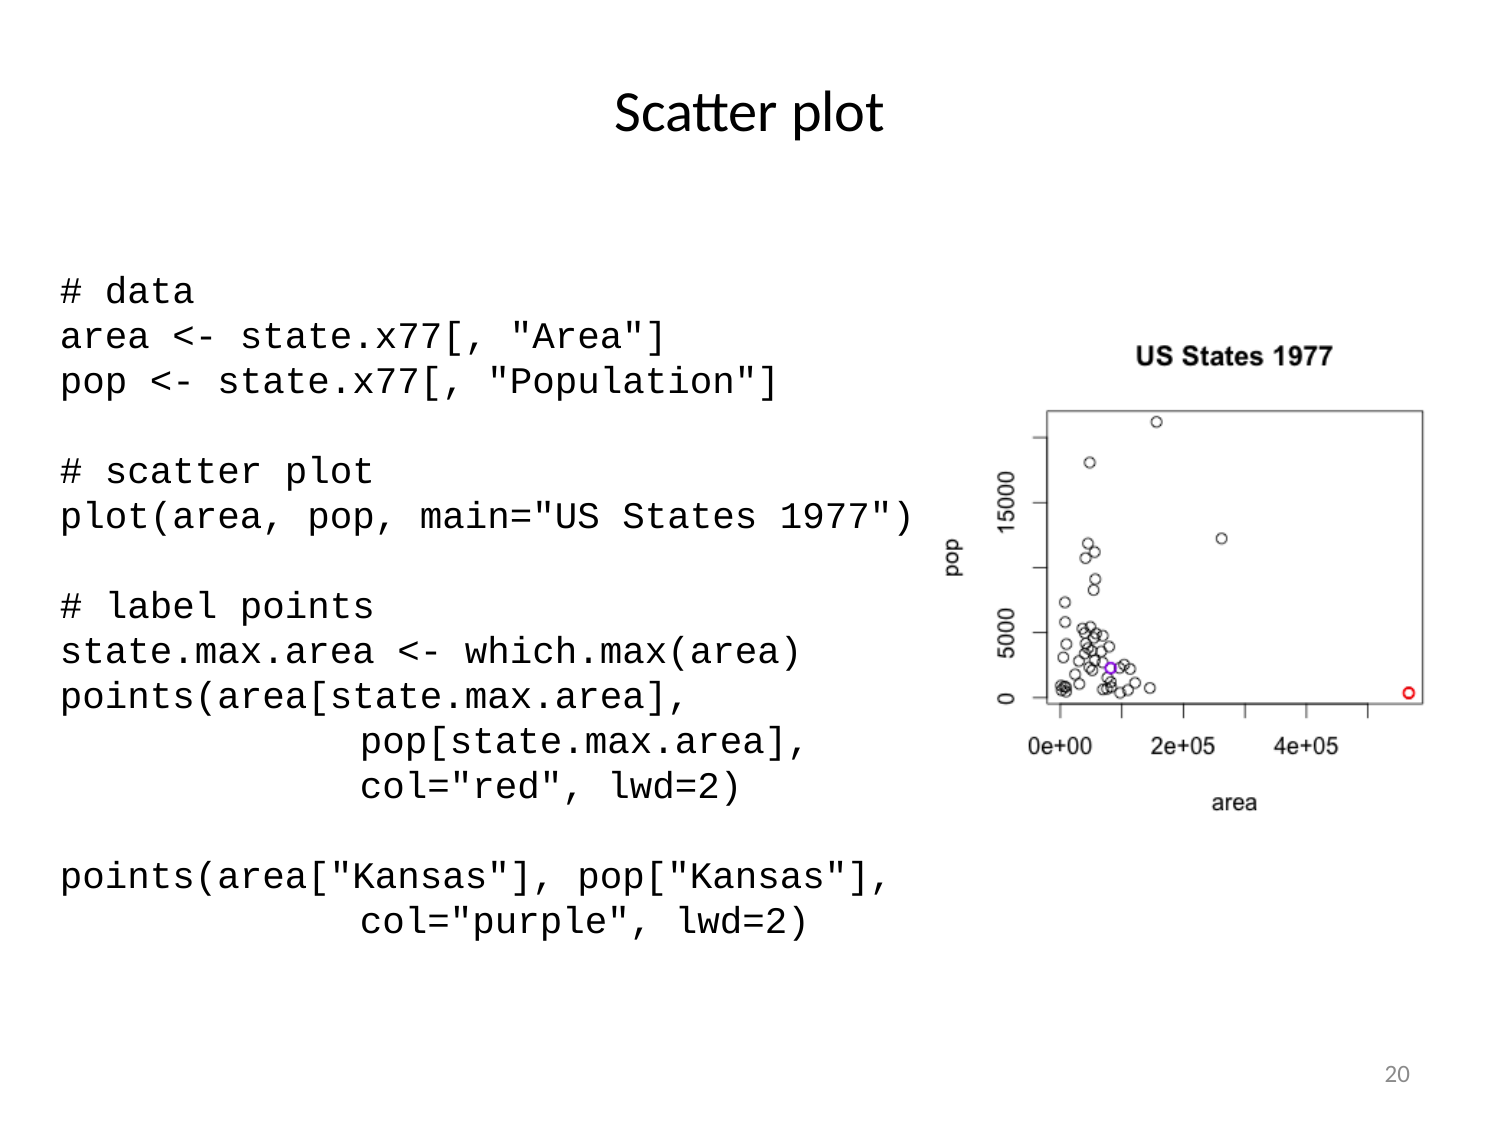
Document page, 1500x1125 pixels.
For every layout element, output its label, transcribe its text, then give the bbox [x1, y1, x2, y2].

title Scatter plot [75, 45, 1425, 172]
slide_number 20 [1074, 1042, 1425, 1103]
picture [934, 298, 1481, 845]
text_box # data area <- state.x77[, "Area"] pop <- state.x77[, "Population"] # scatter plot plot(area, pop, main="US States 1977") # label points state.max.area <- which.max(area) points(area[state.max.area], pop[state.max.area], col="red", lwd=2) points(area["Kansas"], pop["Kansas"], col="purple", lwd=2) [45, 258, 930, 1039]
